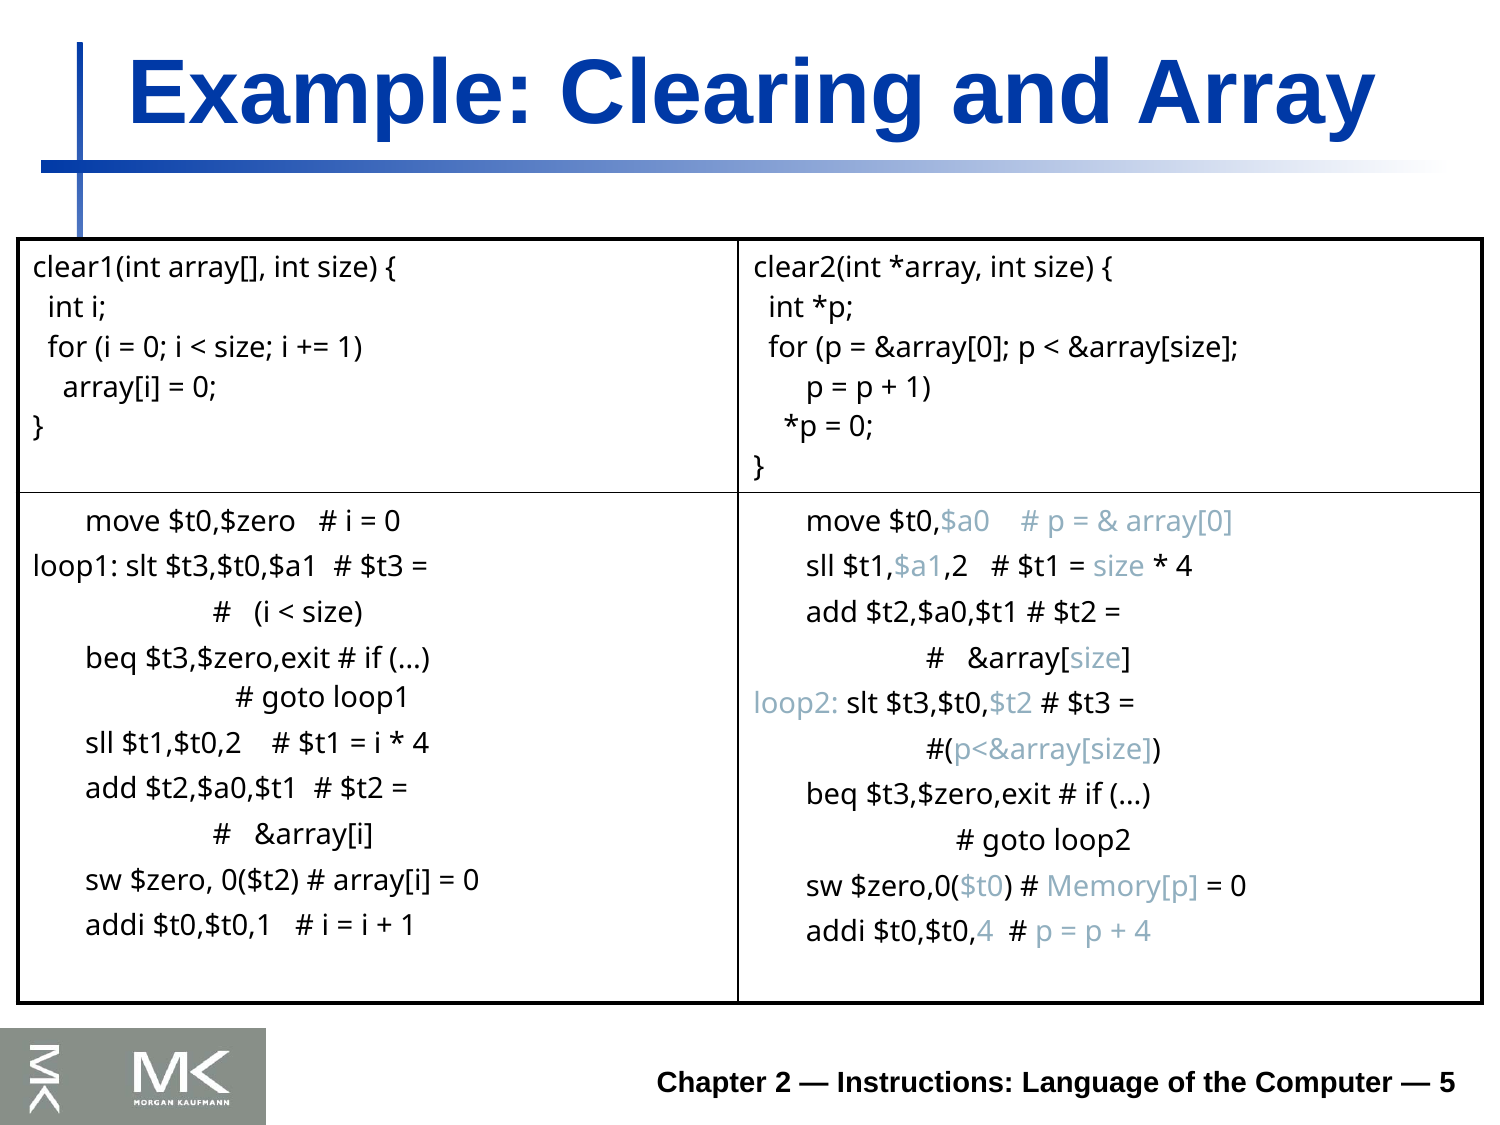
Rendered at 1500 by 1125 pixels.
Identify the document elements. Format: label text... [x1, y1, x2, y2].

table_header clear1(int array[], int size) { int i; for (i = 0; i < size; i += 1) array[i] = 0; } [20, 241, 737, 492]
footer Chapter 2 — Instructions: Language of the Computer — 5 [277, 1046, 1471, 1106]
picture [0, 1028, 266, 1125]
title Example: Clearing and Array [112, 23, 1468, 149]
table_cell move $t0,$a0 # p = & array[0] sll $t1,$a1,2 # $t1 = size * 4 add $t2,$a0,$t1 # $t2 = # &array[size] loop2: slt $t3,$t0,$t2 # $t3 = #(p<&array[size]) beq $t3,$zero,exit # if (…) # goto loop2 sw $zero,0($t0) # Memory[p] = 0 addi $t0,$t0,4 # p = p + 4 [739, 493, 1480, 1001]
table_cell move $t0,$zero # i = 0 loop1: slt $t3,$t0,$a1 # $t3 = # (i < size) beq $t3,$zero,exit # if (…) # goto loop1 sll $t1,$t0,2 # $t1 = i * 4 add $t2,$a0,$t1 # $t2 = # &array[i] sw $zero, 0($t2) # array[i] = 0 addi $t0,$t0,1 # i = i + 1 [20, 493, 737, 1001]
table_header clear2(int *array, int size) { int *p; for (p = &array[0]; p < &array[size]; p = p + 1) *p = 0; } [739, 241, 1480, 492]
